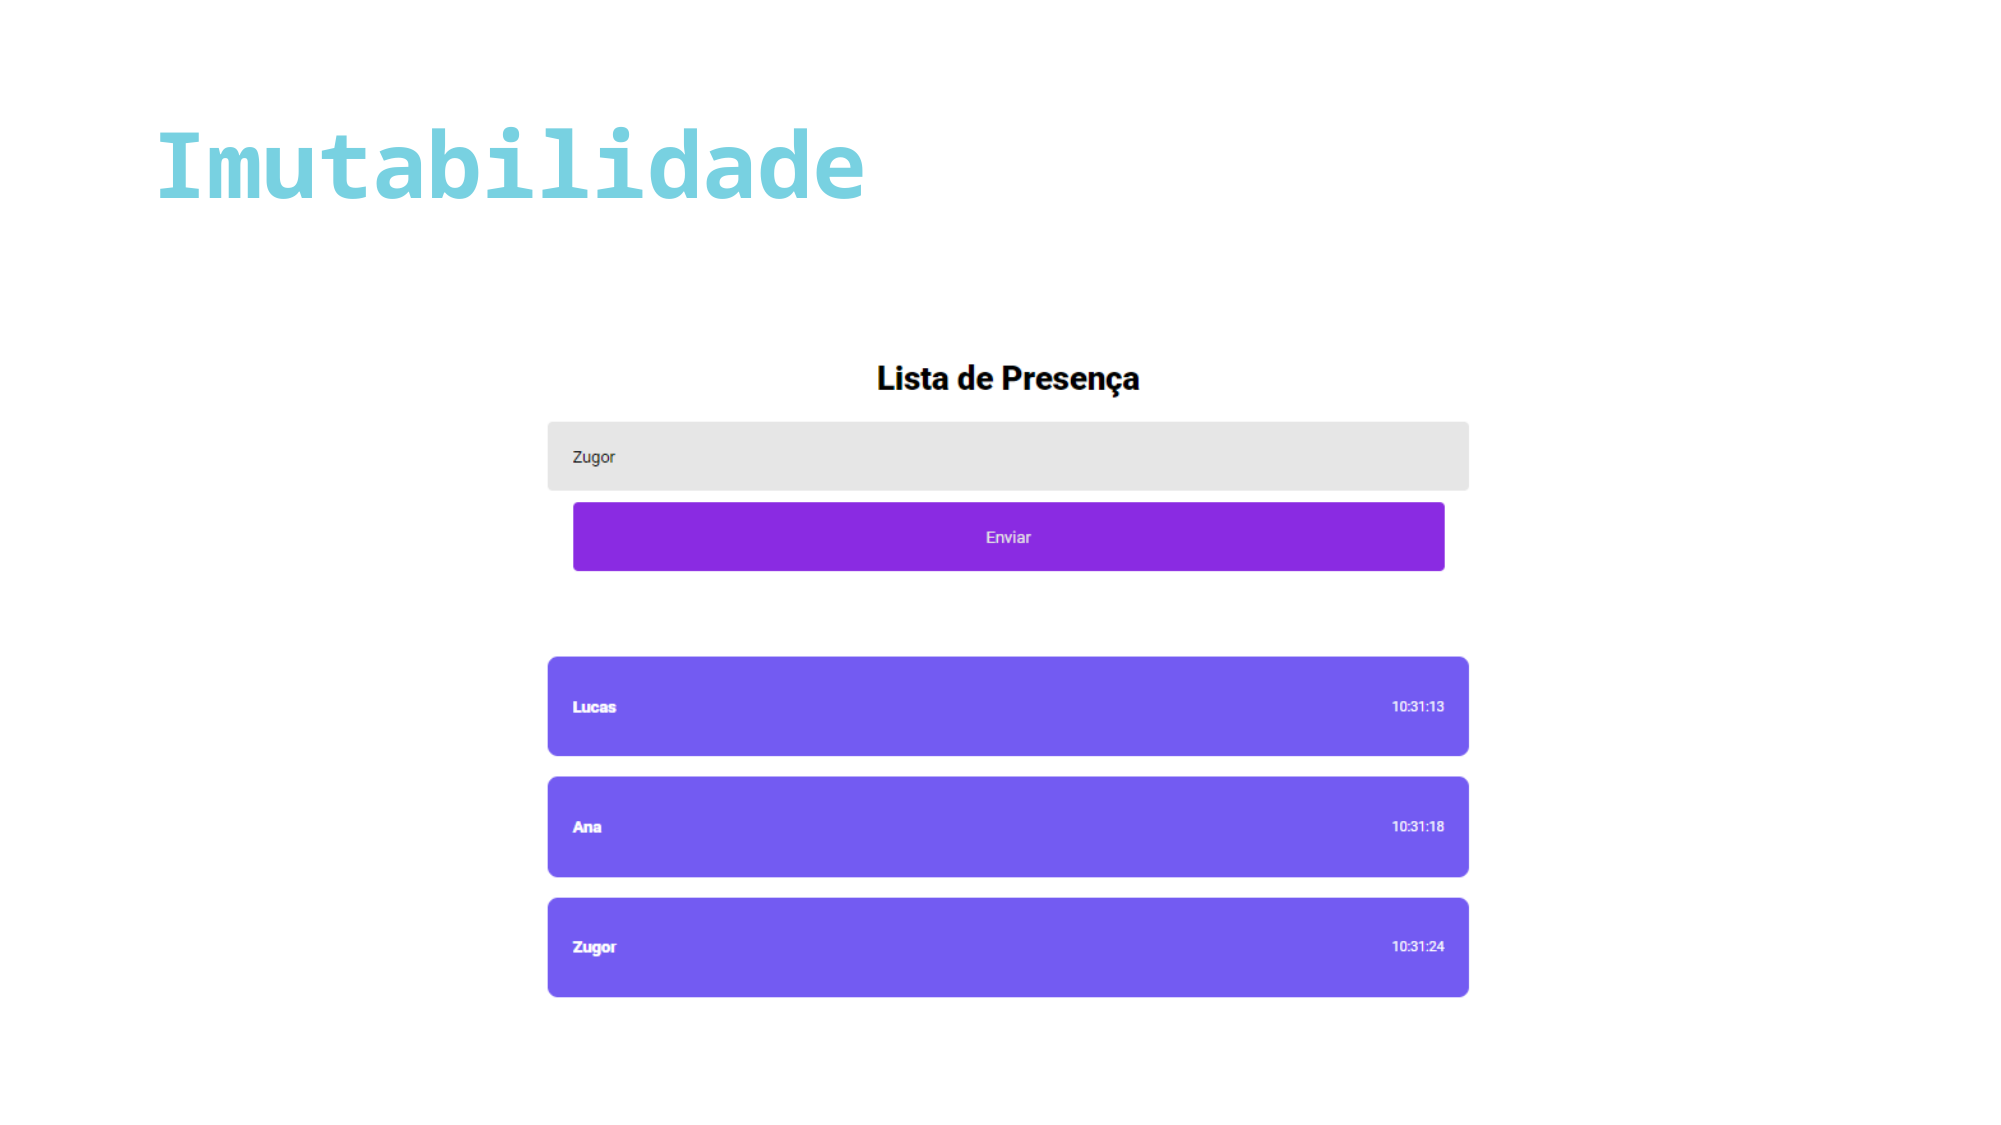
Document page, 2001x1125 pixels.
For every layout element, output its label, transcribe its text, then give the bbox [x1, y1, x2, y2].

title Imutabilidade [137, 59, 1863, 278]
picture [137, 279, 1880, 1065]
